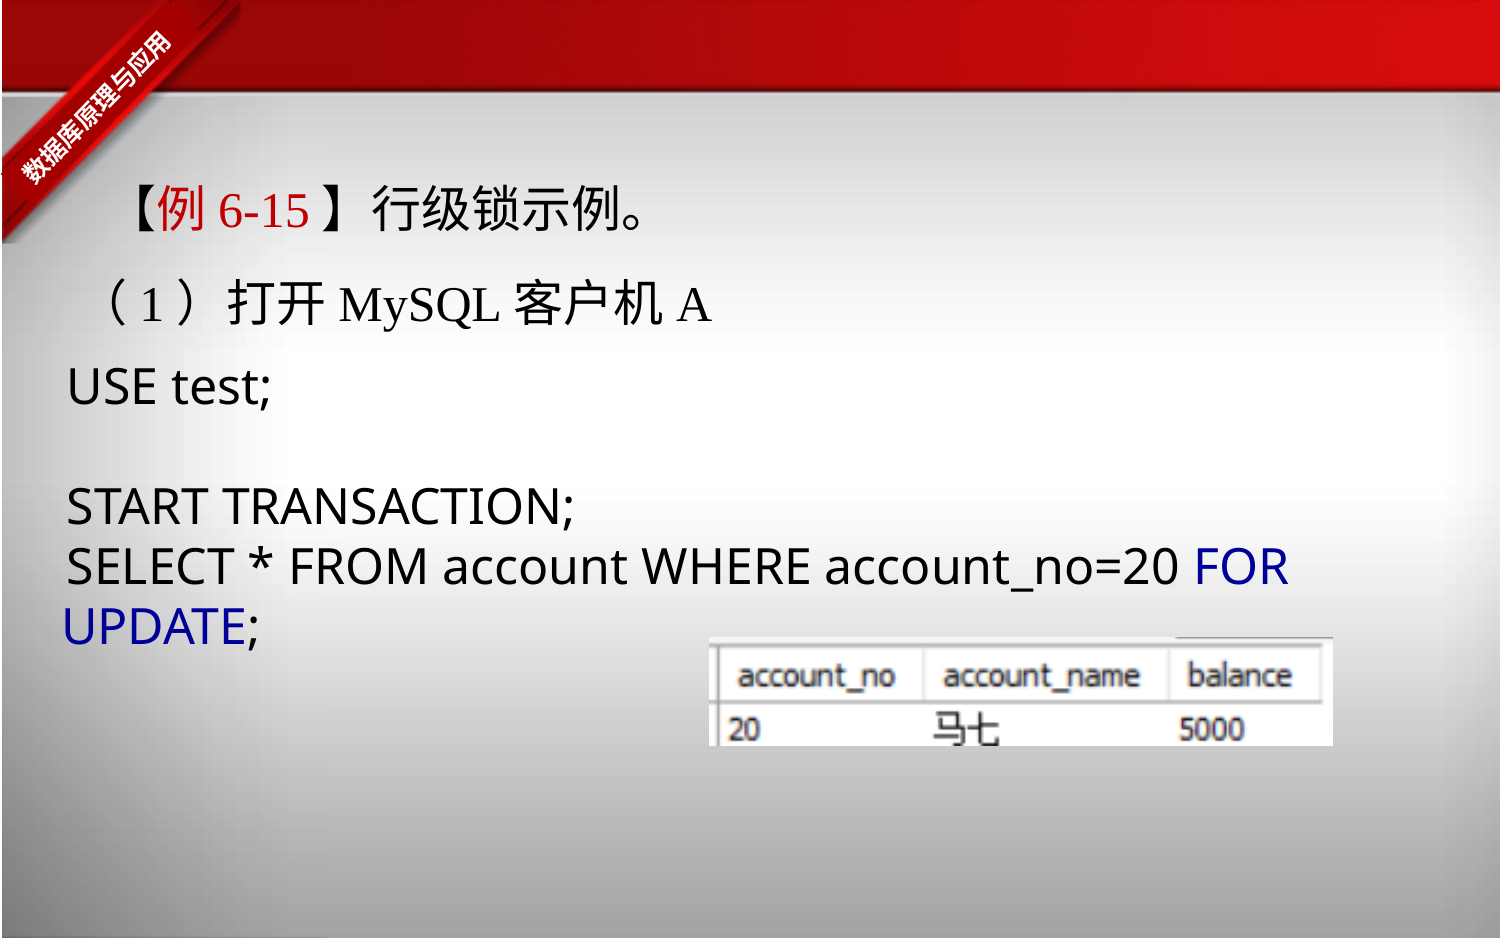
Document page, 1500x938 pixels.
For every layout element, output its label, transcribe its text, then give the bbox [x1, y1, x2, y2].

text_box （1）打开MySQL客户机A [28, 270, 1500, 348]
text_box USE test; START TRANSACTION; SELECT * FROM account WHERE account_no=20 FOR UPDATE; [46, 347, 1493, 663]
text_box 【例6-15】行级锁示例。 [87, 170, 1493, 245]
picture [2, 0, 167, 171]
picture [2, 0, 1500, 938]
